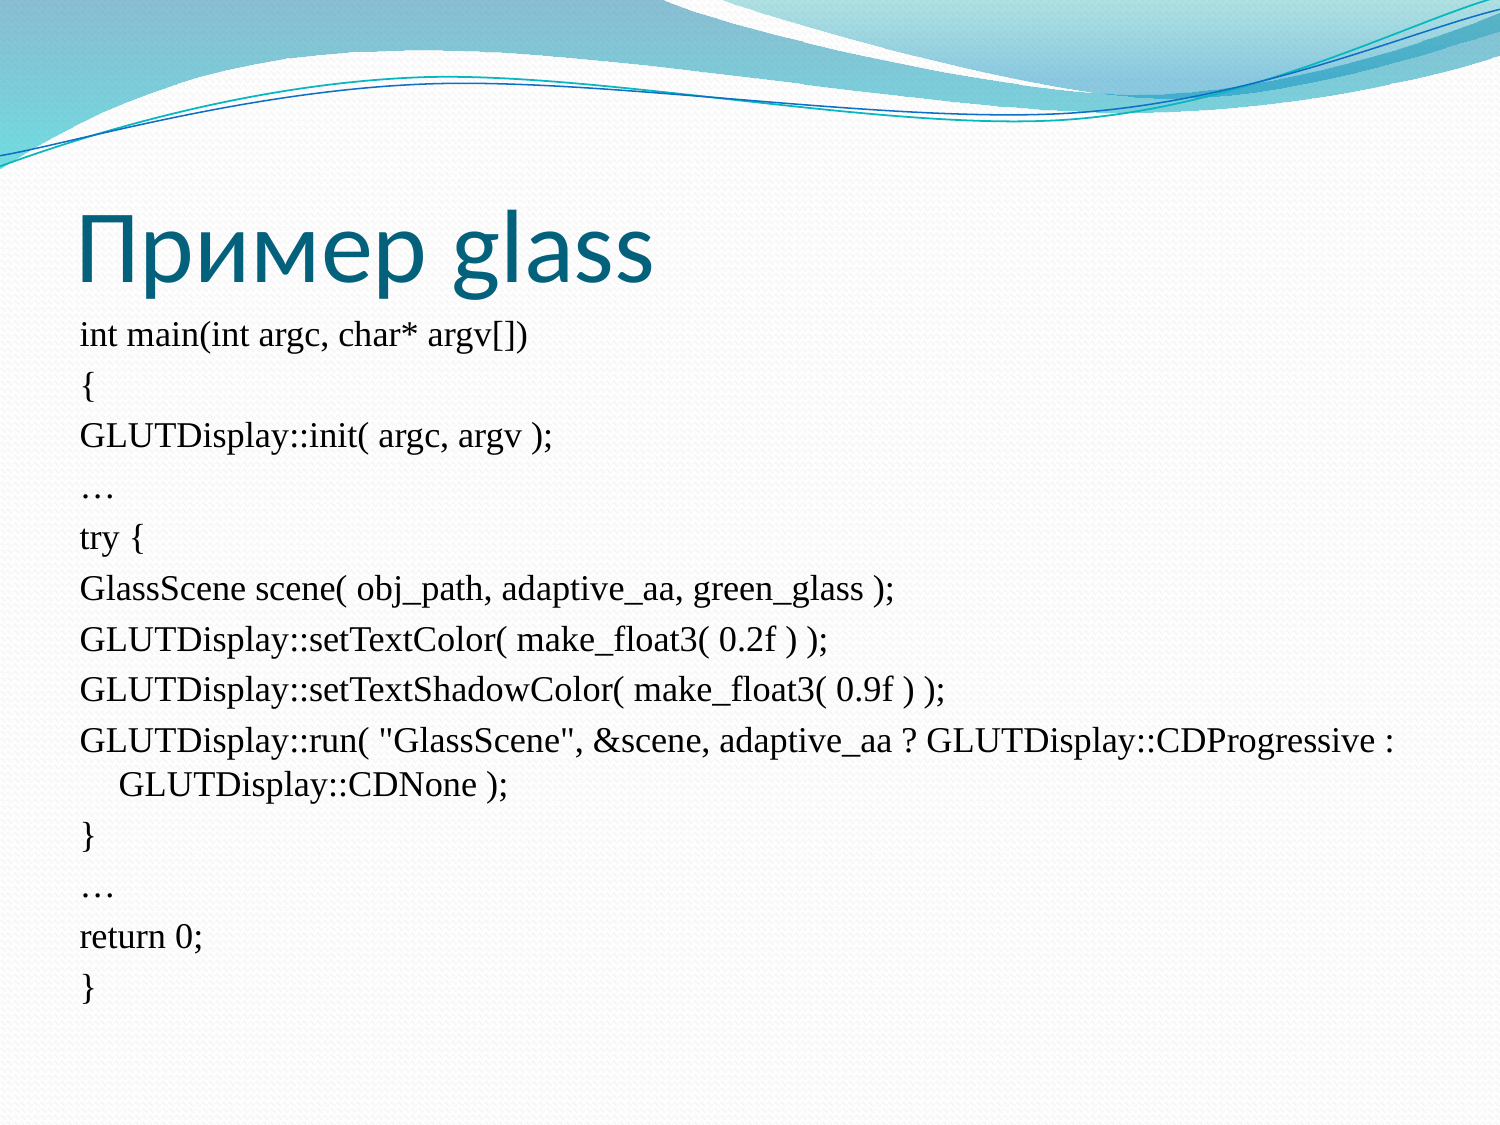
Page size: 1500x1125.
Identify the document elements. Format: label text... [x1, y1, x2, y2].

title Пример glass [75, 115, 1425, 303]
list int main(int argc, char* argv[]) { GLUTDisplay::init( argc, argv ); … try { GlassScene scene( obj_path, adaptive_aa, green_glass ); GLUTDisplay::setTextColor( make_float3( 0.2f ) ); GLUTDisplay::setTextShadowColor( make_float3( 0.9f ) ); GLUTDisplay::run( "GlassScene", &scene, adaptive_aa ? GLUTDisplay::CDProgressive : GLUTDisplay::CDNone ); } … return 0; } [64, 302, 1415, 1023]
